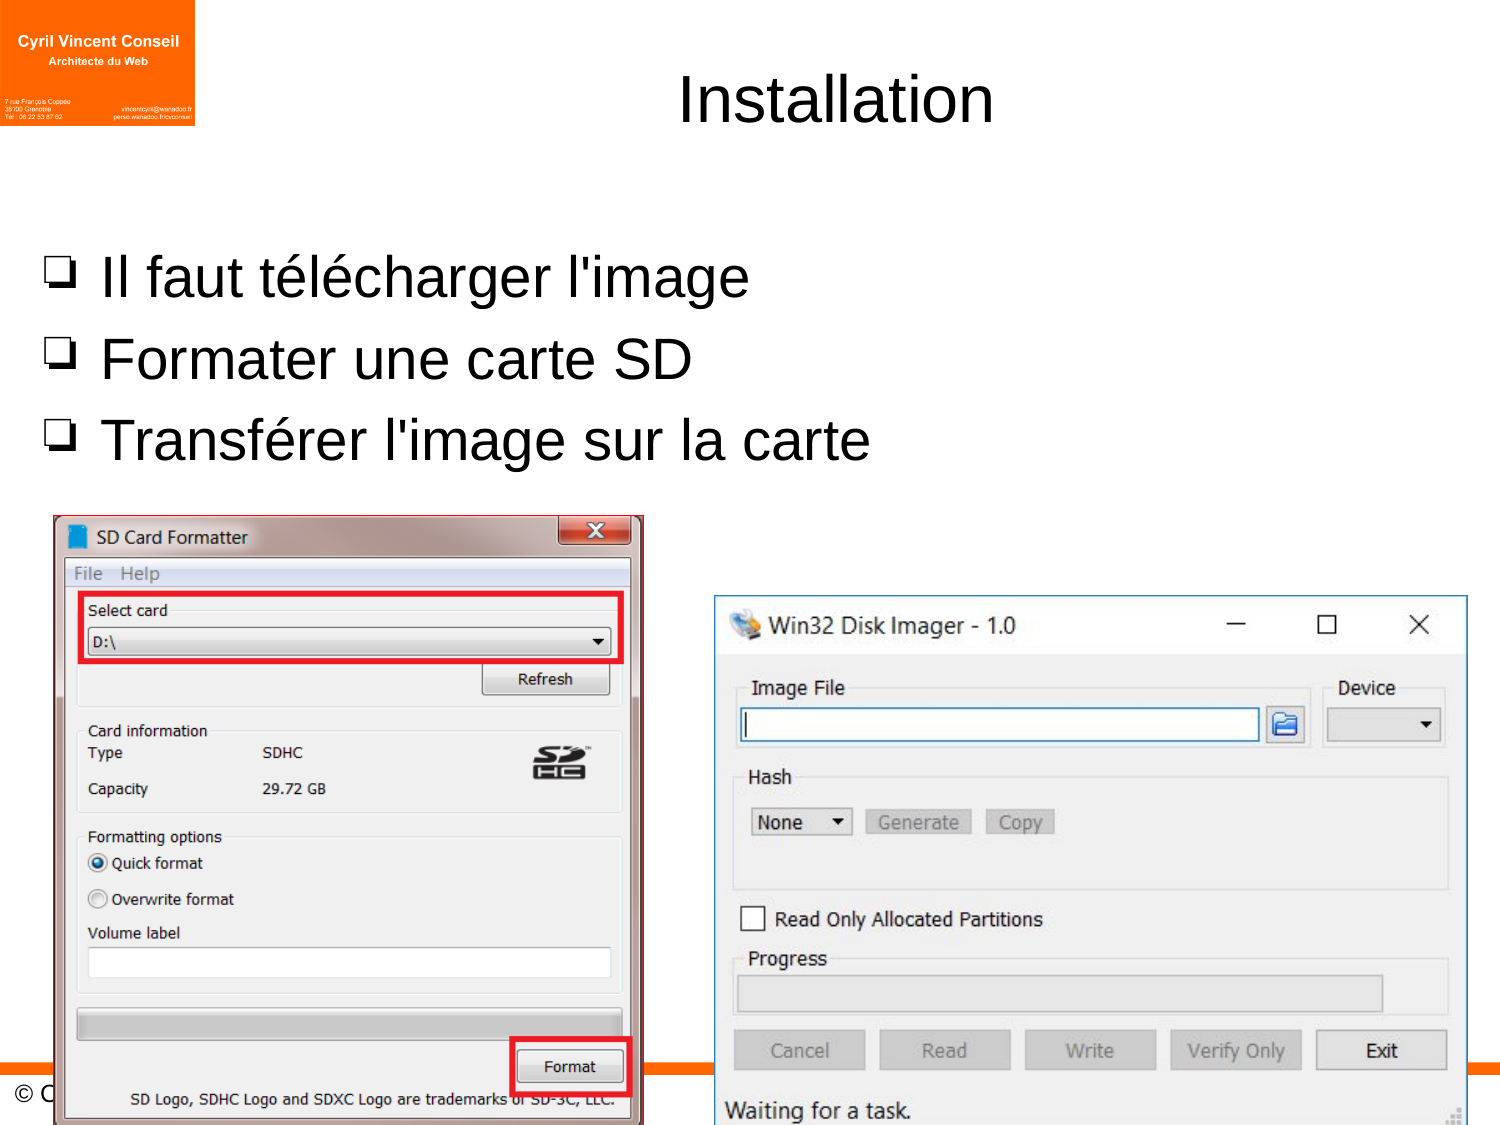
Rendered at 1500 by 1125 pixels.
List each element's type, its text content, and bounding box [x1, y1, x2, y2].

list Il faut télécharger l'image Formater une carte SD Transférer l'image sur la carte [29, 231, 1468, 1059]
picture [0, 0, 195, 126]
picture [714, 595, 1468, 1125]
picture [52, 514, 644, 1125]
title Installation [194, 2, 1480, 190]
